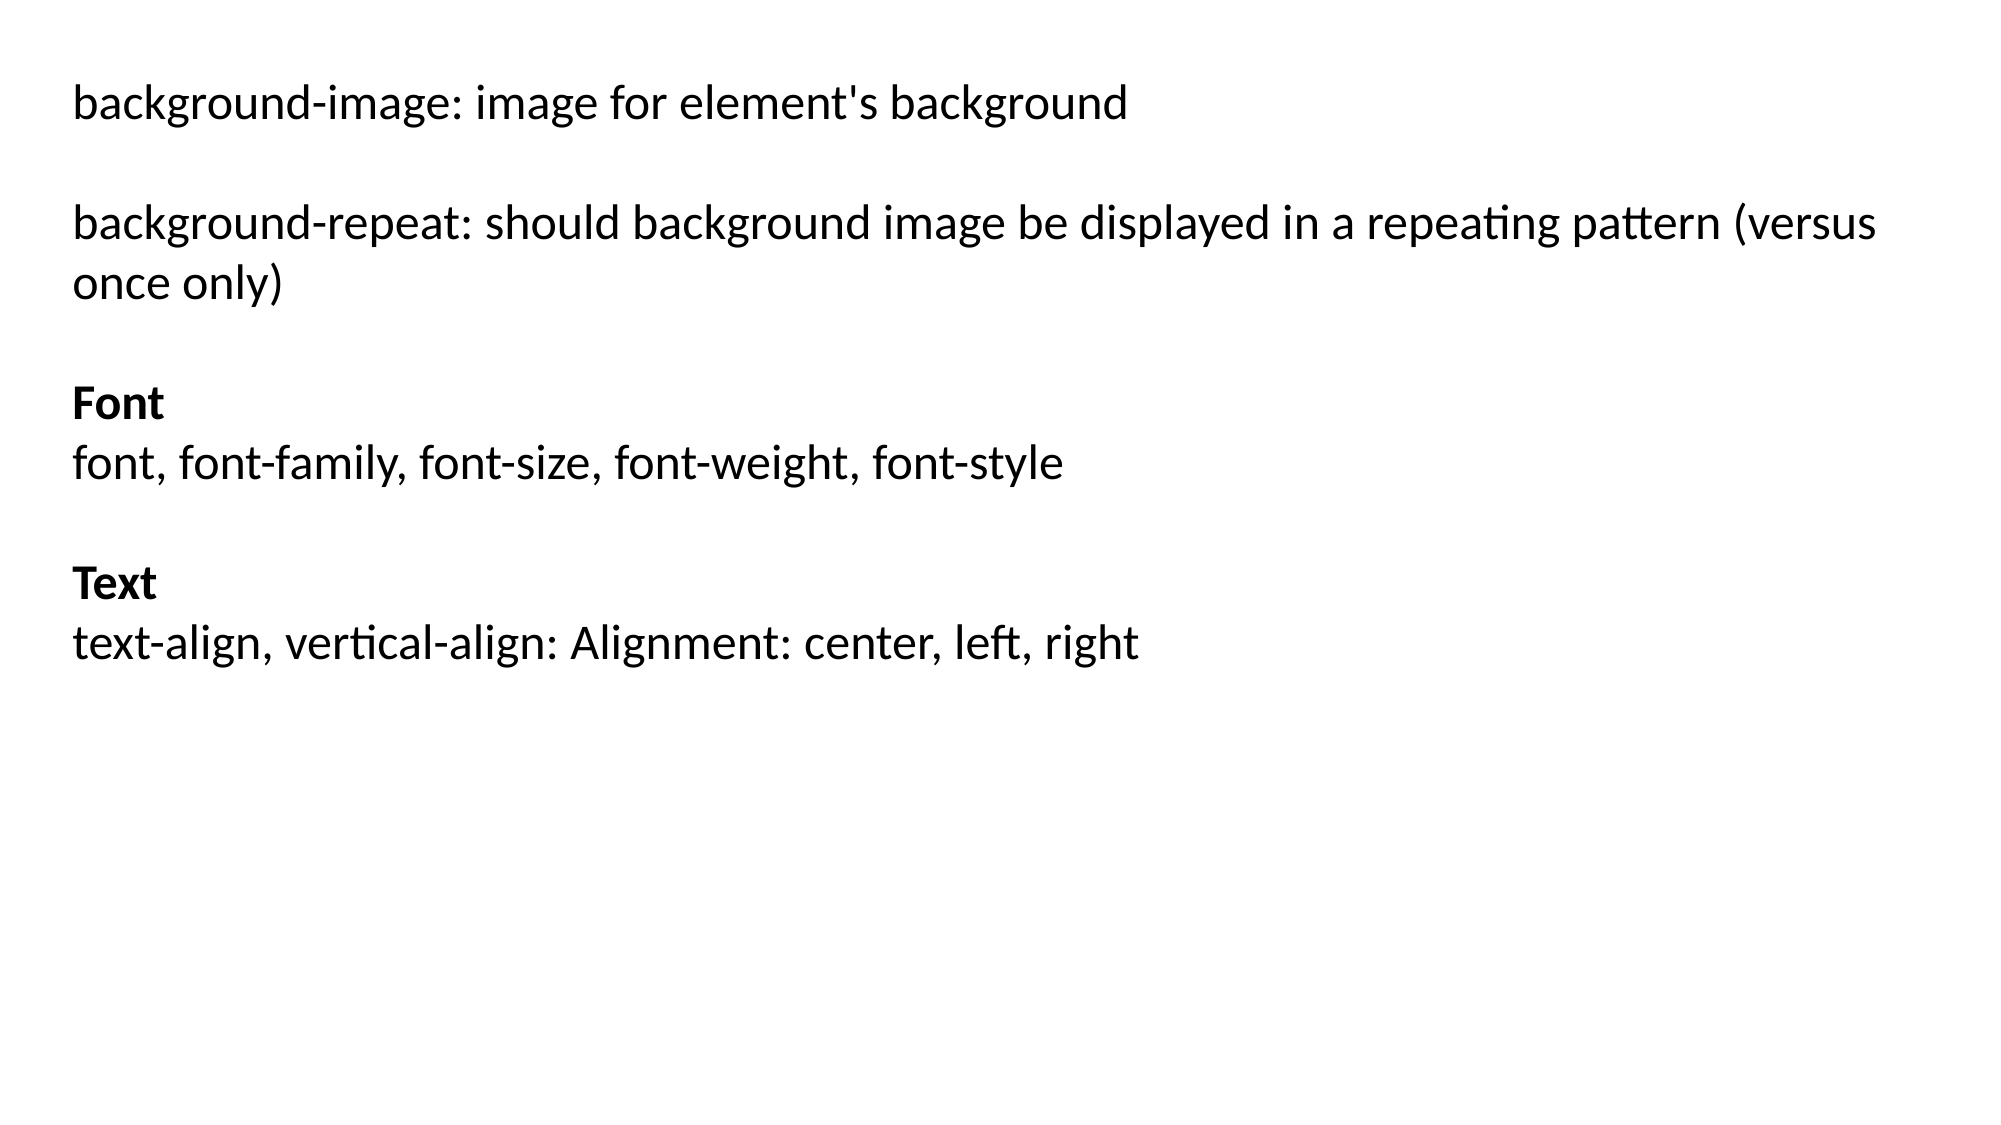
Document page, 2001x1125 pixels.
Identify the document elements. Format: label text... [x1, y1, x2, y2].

text_box background-image: image for element's background background-repeat: should background image be displayed in a repeating pattern (versus once only) Font font, font-family, font-size, font-weight, font-style Text text-align, vertical-align: Alignment: center, left, right [57, 61, 1926, 677]
